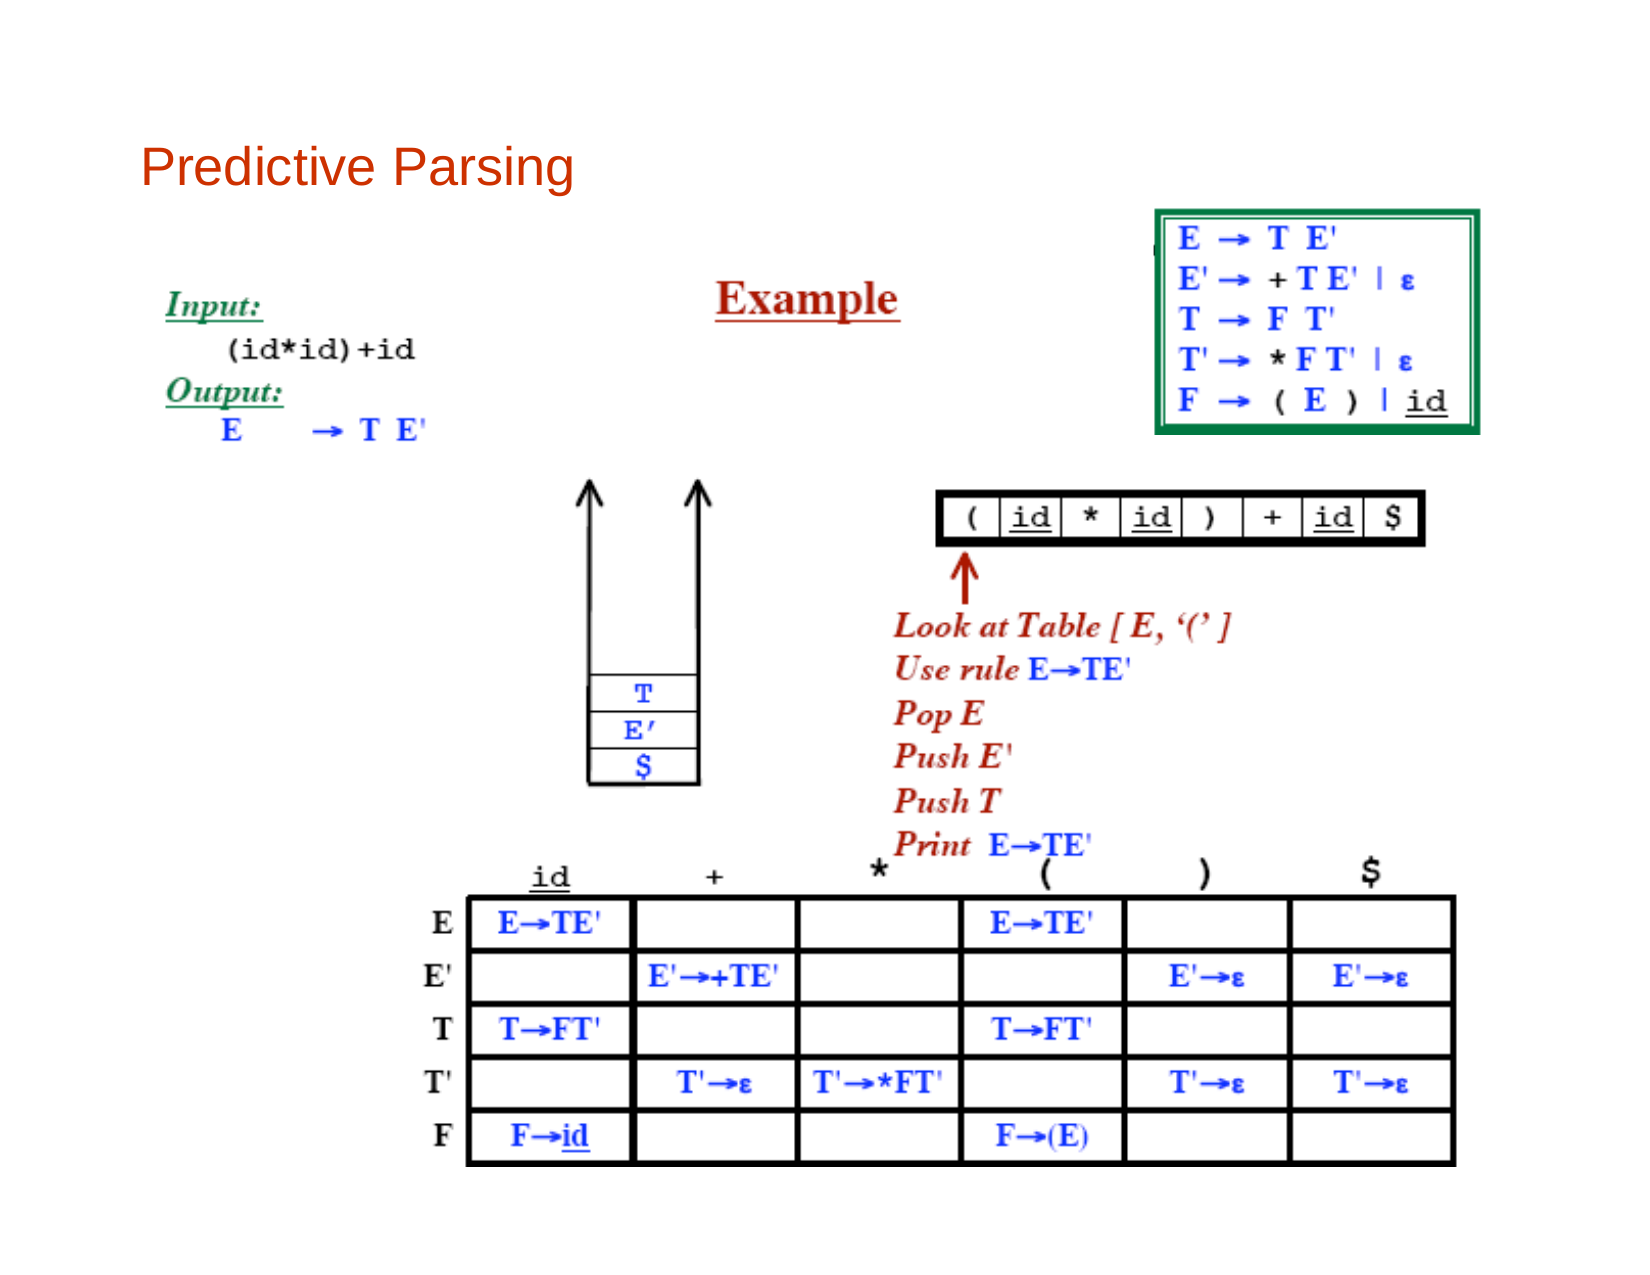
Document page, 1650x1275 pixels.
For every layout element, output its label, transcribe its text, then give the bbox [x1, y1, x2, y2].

title Predictive Parsing [137, 128, 579, 344]
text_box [164, 203, 1483, 1167]
